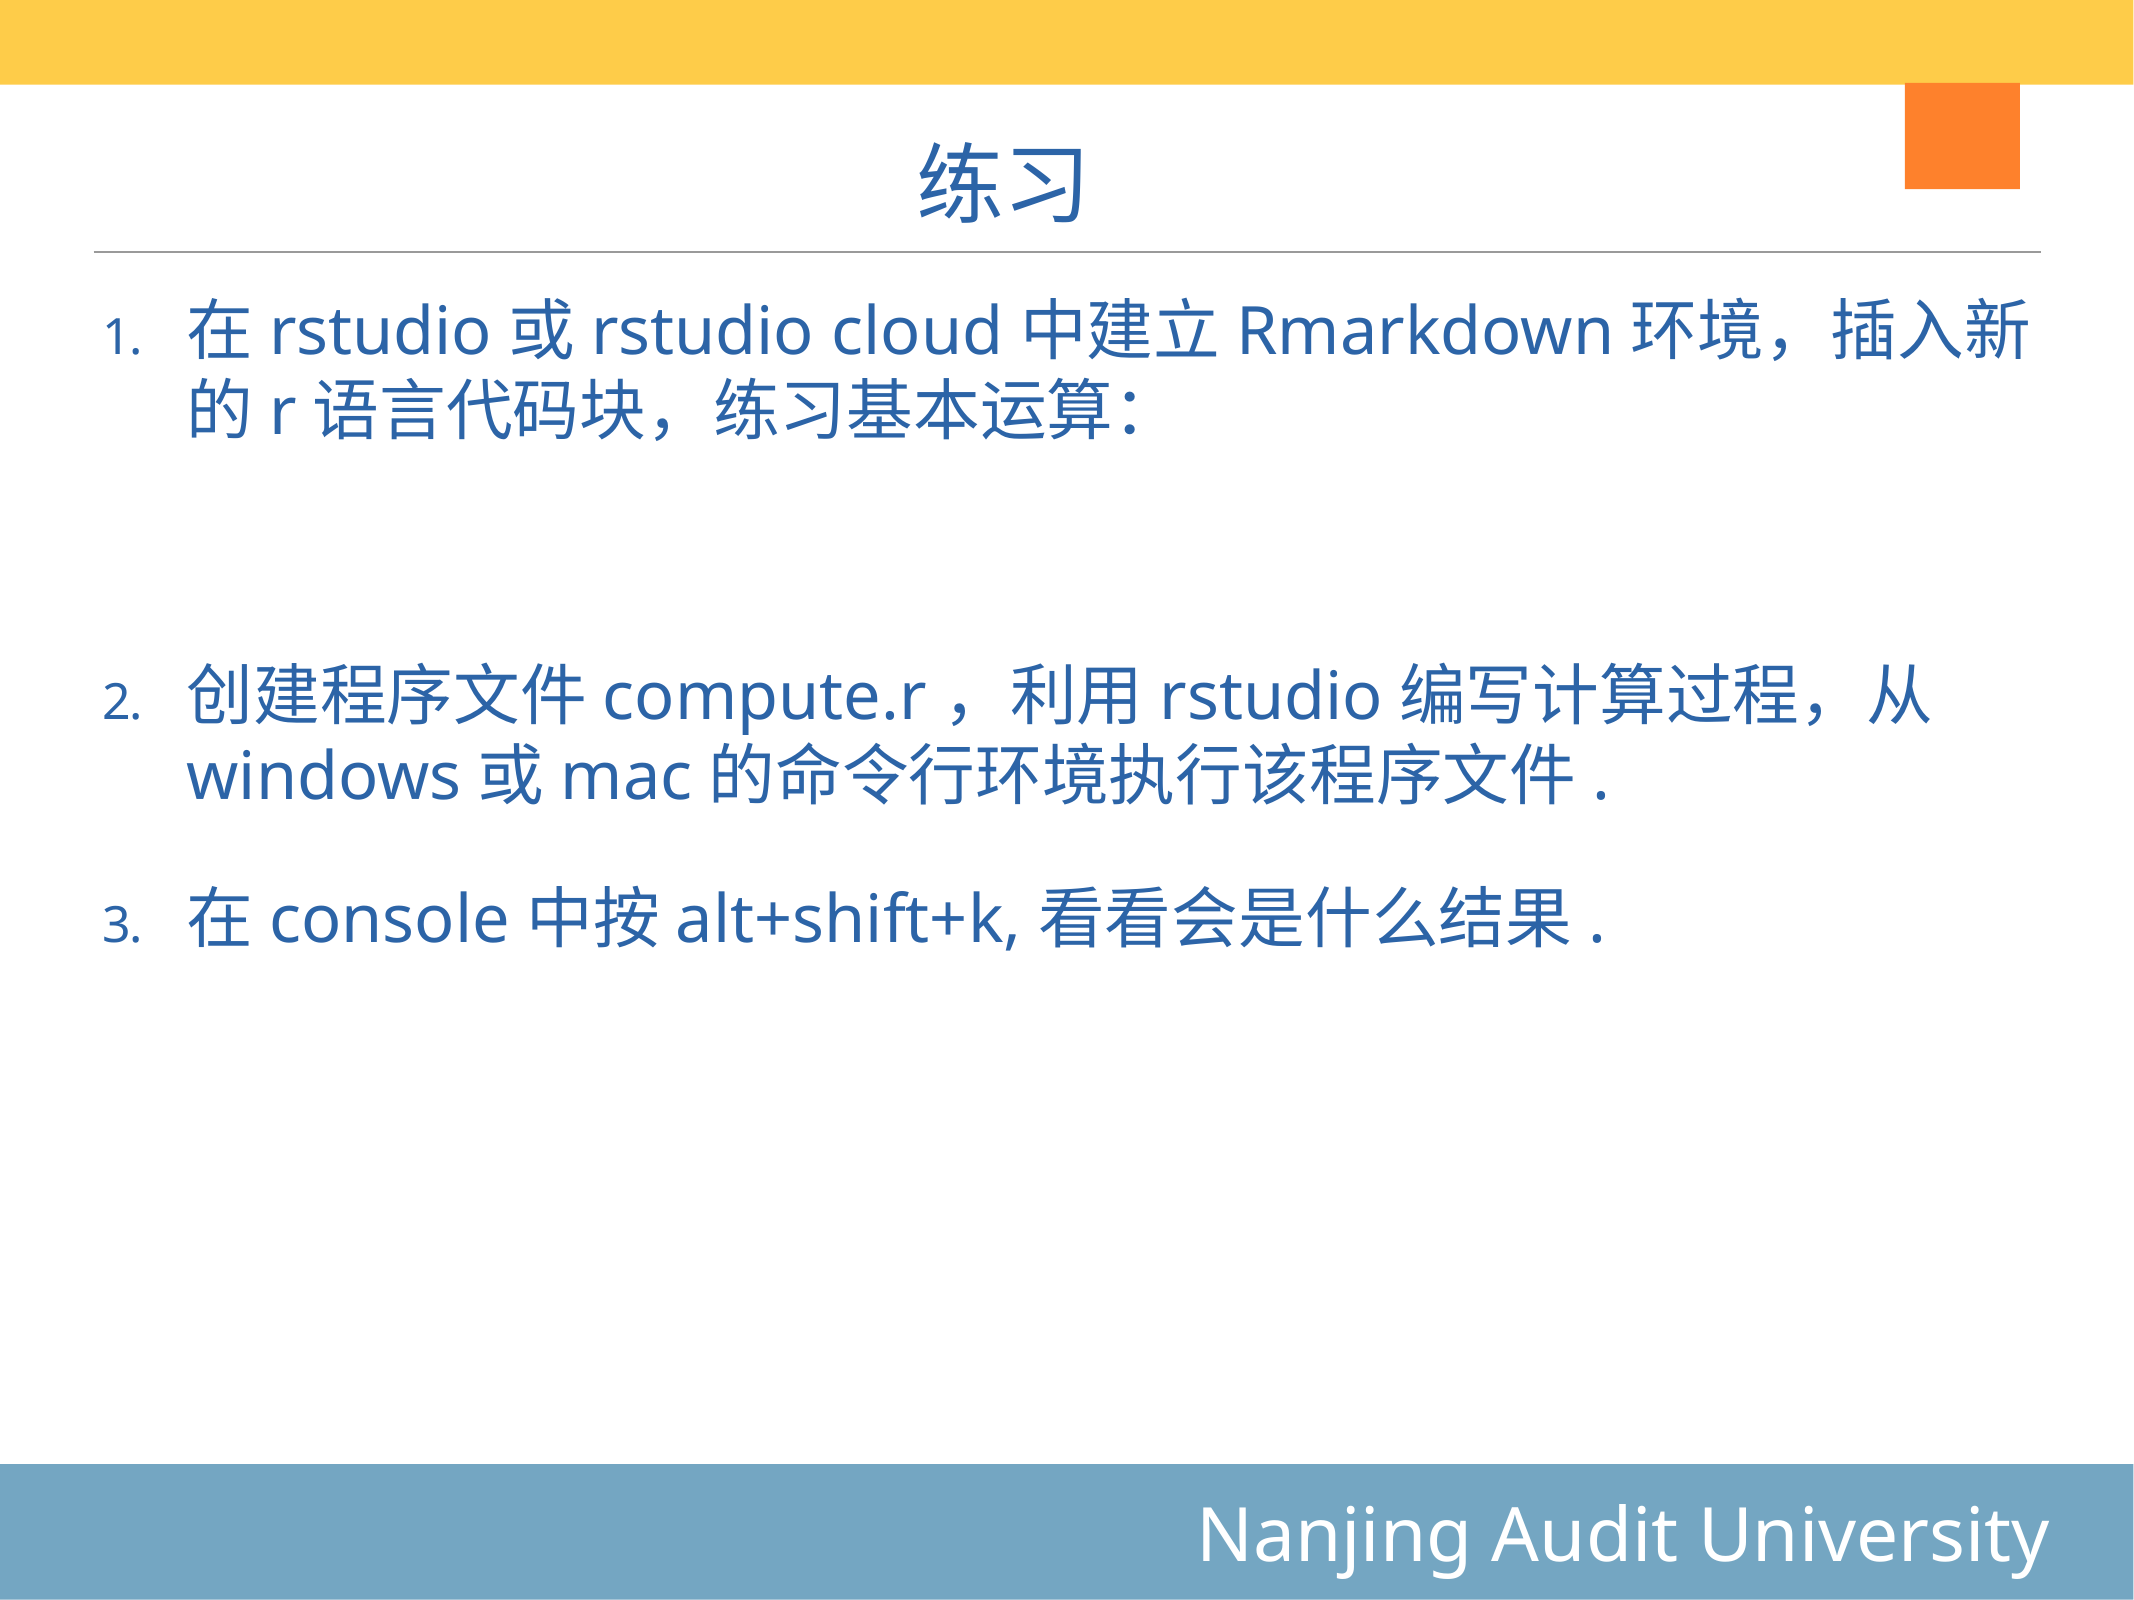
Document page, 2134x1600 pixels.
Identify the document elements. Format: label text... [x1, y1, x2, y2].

title 练习 [124, 92, 1884, 244]
list 在rstudio或rstudio cloud中建立Rmarkdown环境，插入新的r语言代码块，练习基本运算： 创建程序文件compute.r，利用rstudio编写计算过程，从windows或mac的命令行环境执行该程序文件. 在console中按alt+shift+k,看看会是什么结果. [93, 279, 2041, 1375]
